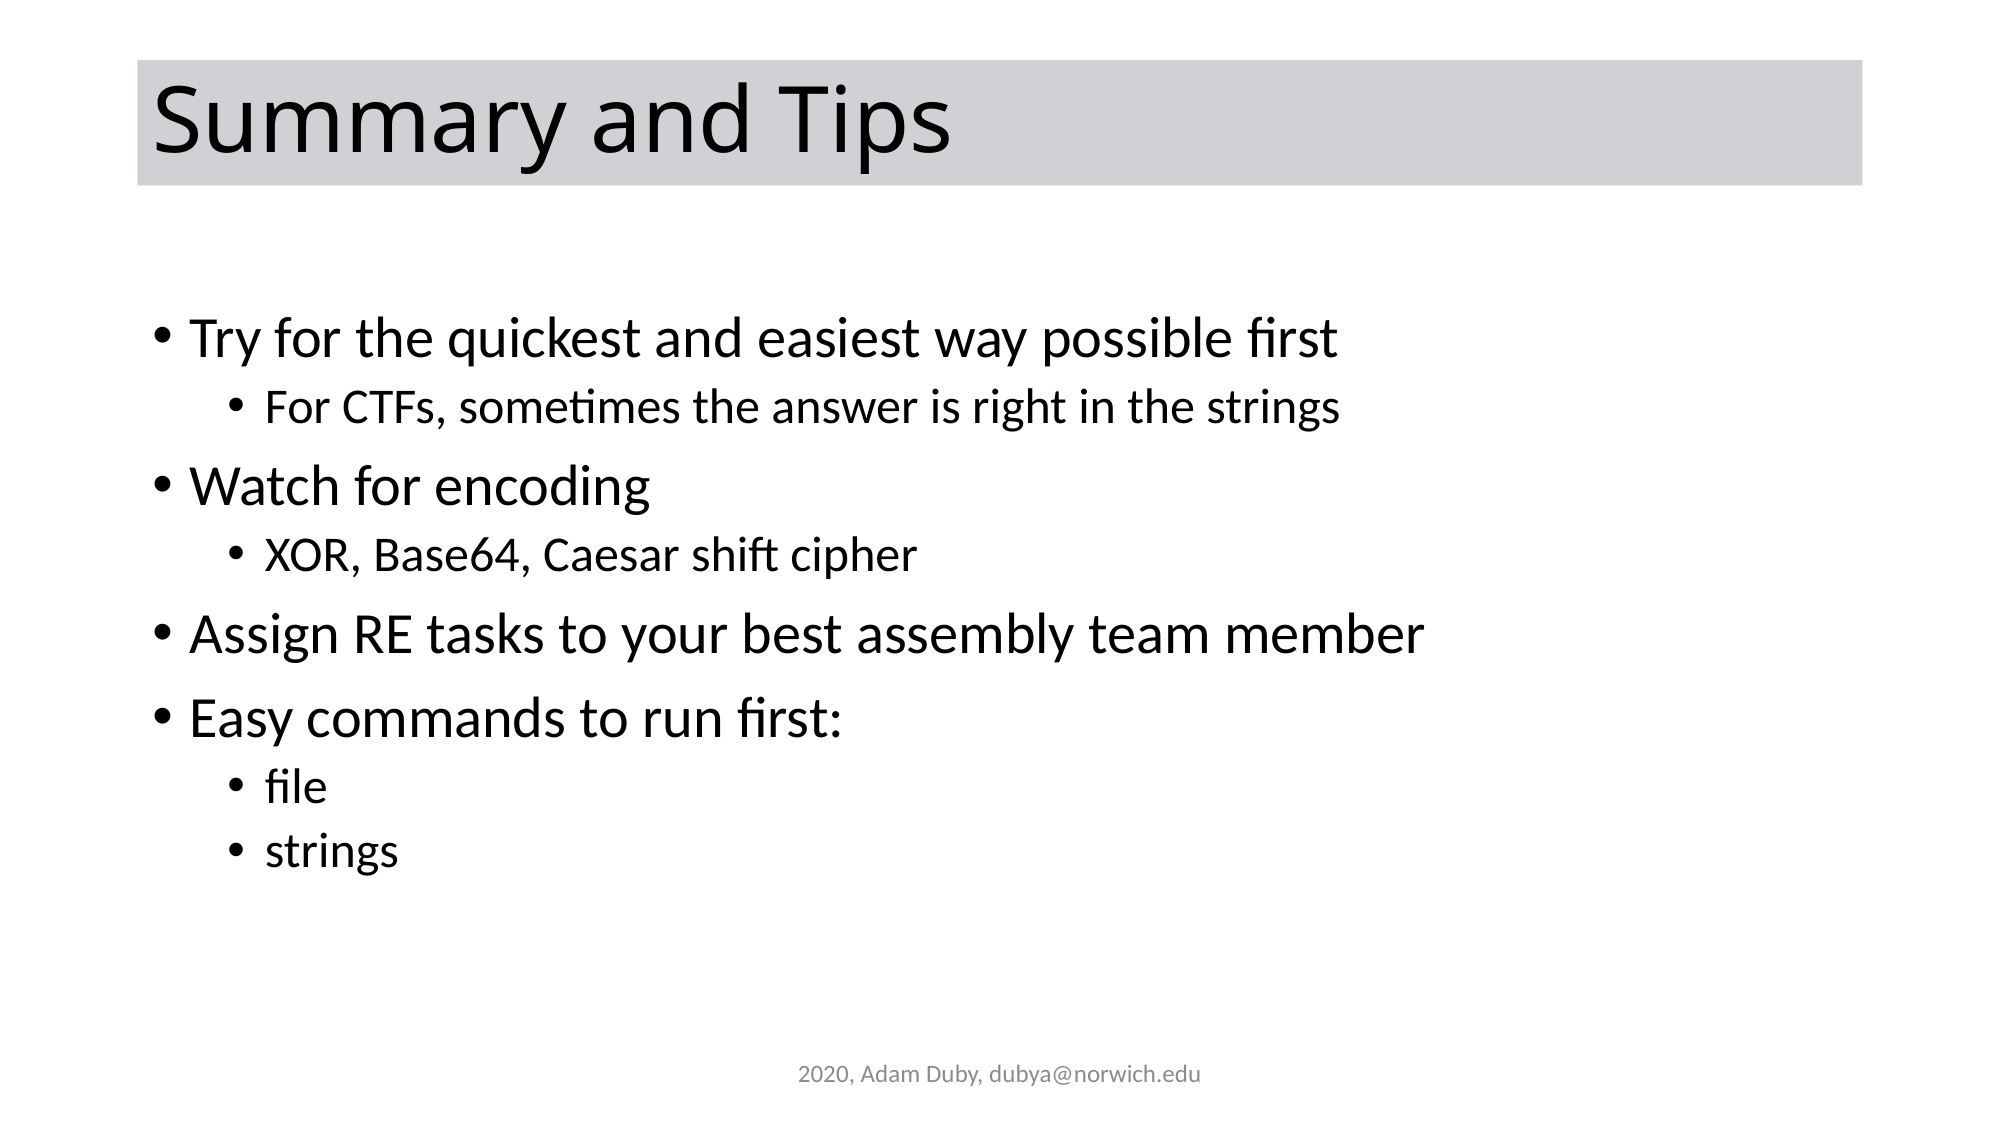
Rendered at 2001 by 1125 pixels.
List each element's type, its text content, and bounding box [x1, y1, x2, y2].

footer 2020, Adam Duby, dubya@norwich.edu [662, 1042, 1338, 1103]
title Summary and Tips [137, 59, 1863, 186]
list Try for the quickest and easiest way possible first For CTFs, sometimes the answer is right in the strings Watch for encoding XOR, Base64, Caesar shift cipher Assign RE tasks to your best assembly team member Easy commands to run first: file strings [137, 299, 1863, 1014]
